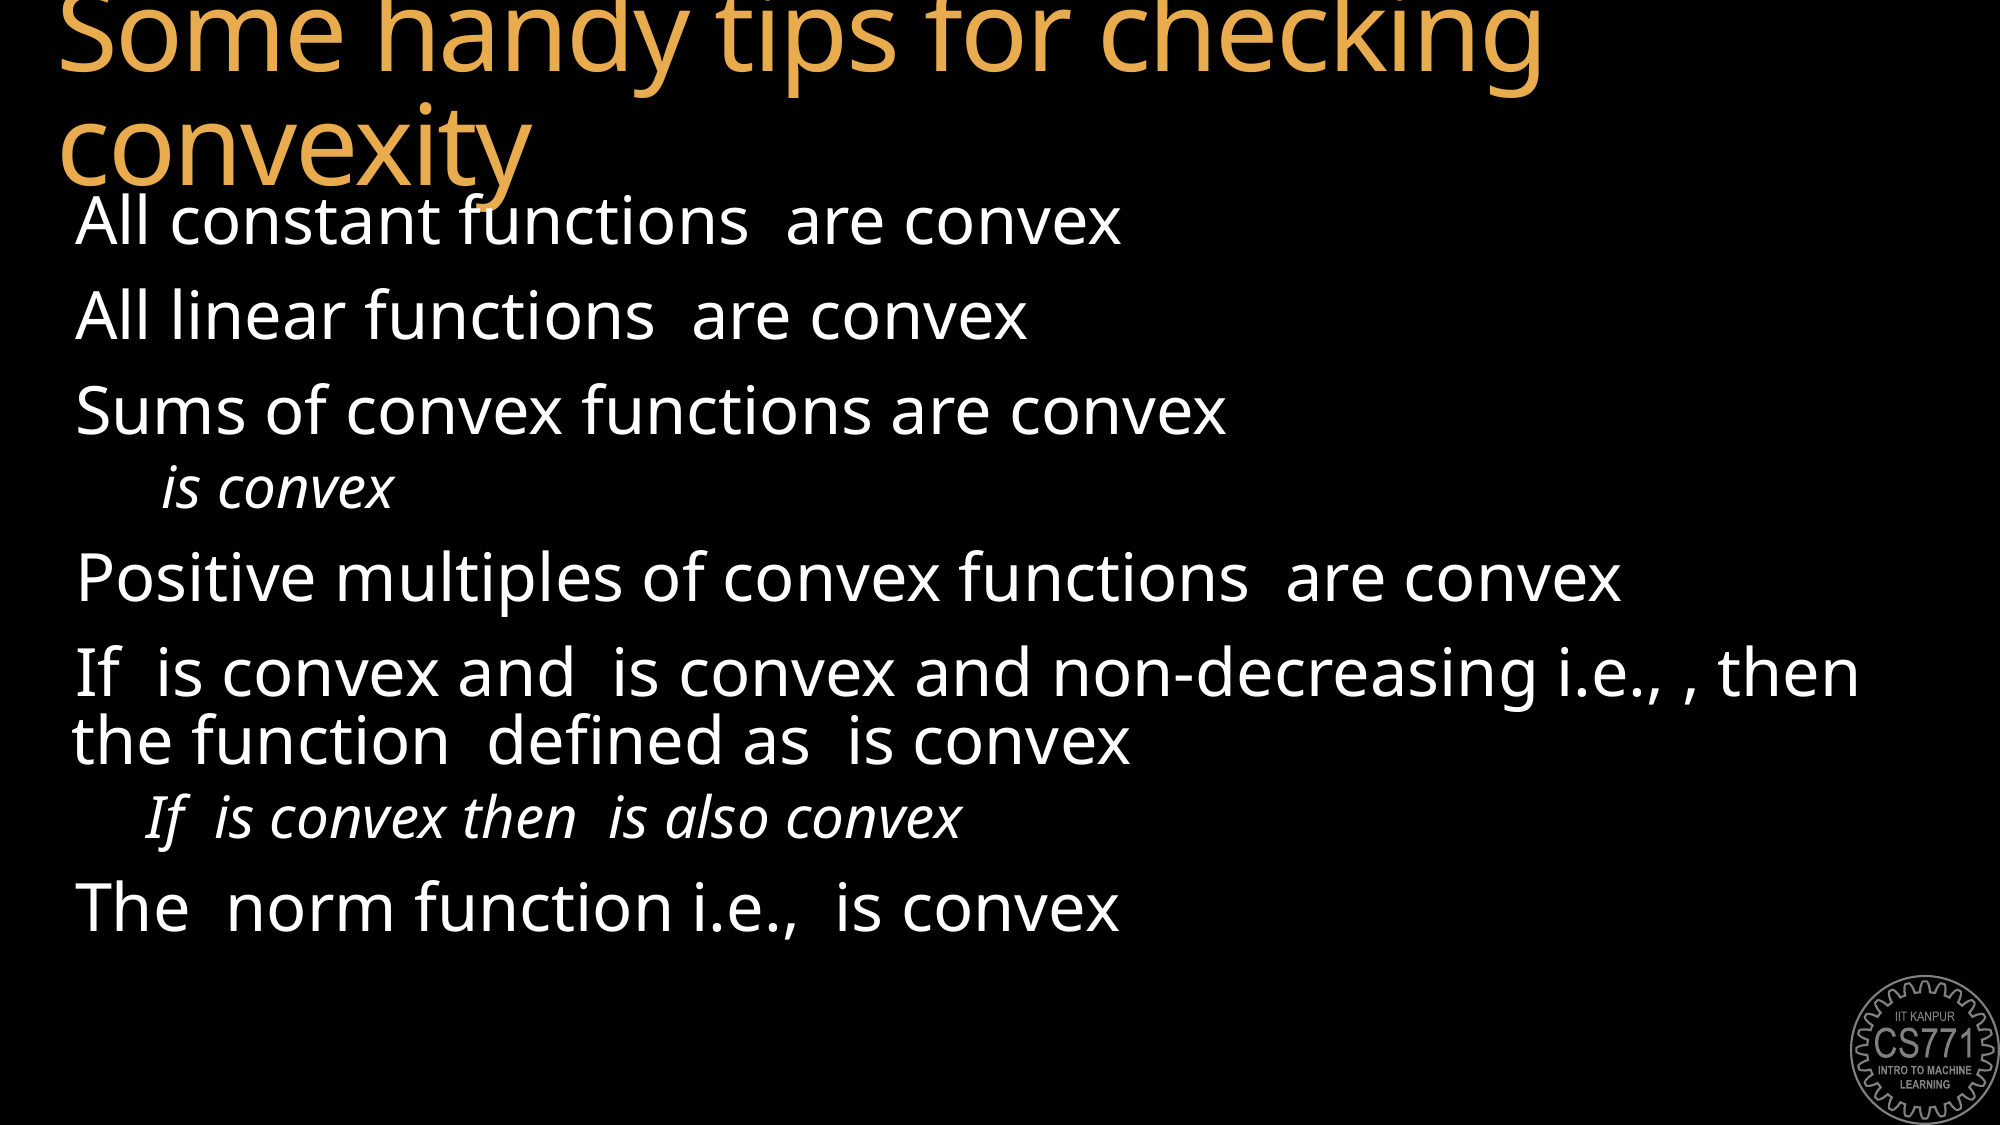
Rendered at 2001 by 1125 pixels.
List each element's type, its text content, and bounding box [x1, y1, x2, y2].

title Some handy tips for checking convexity [41, 5, 1945, 183]
